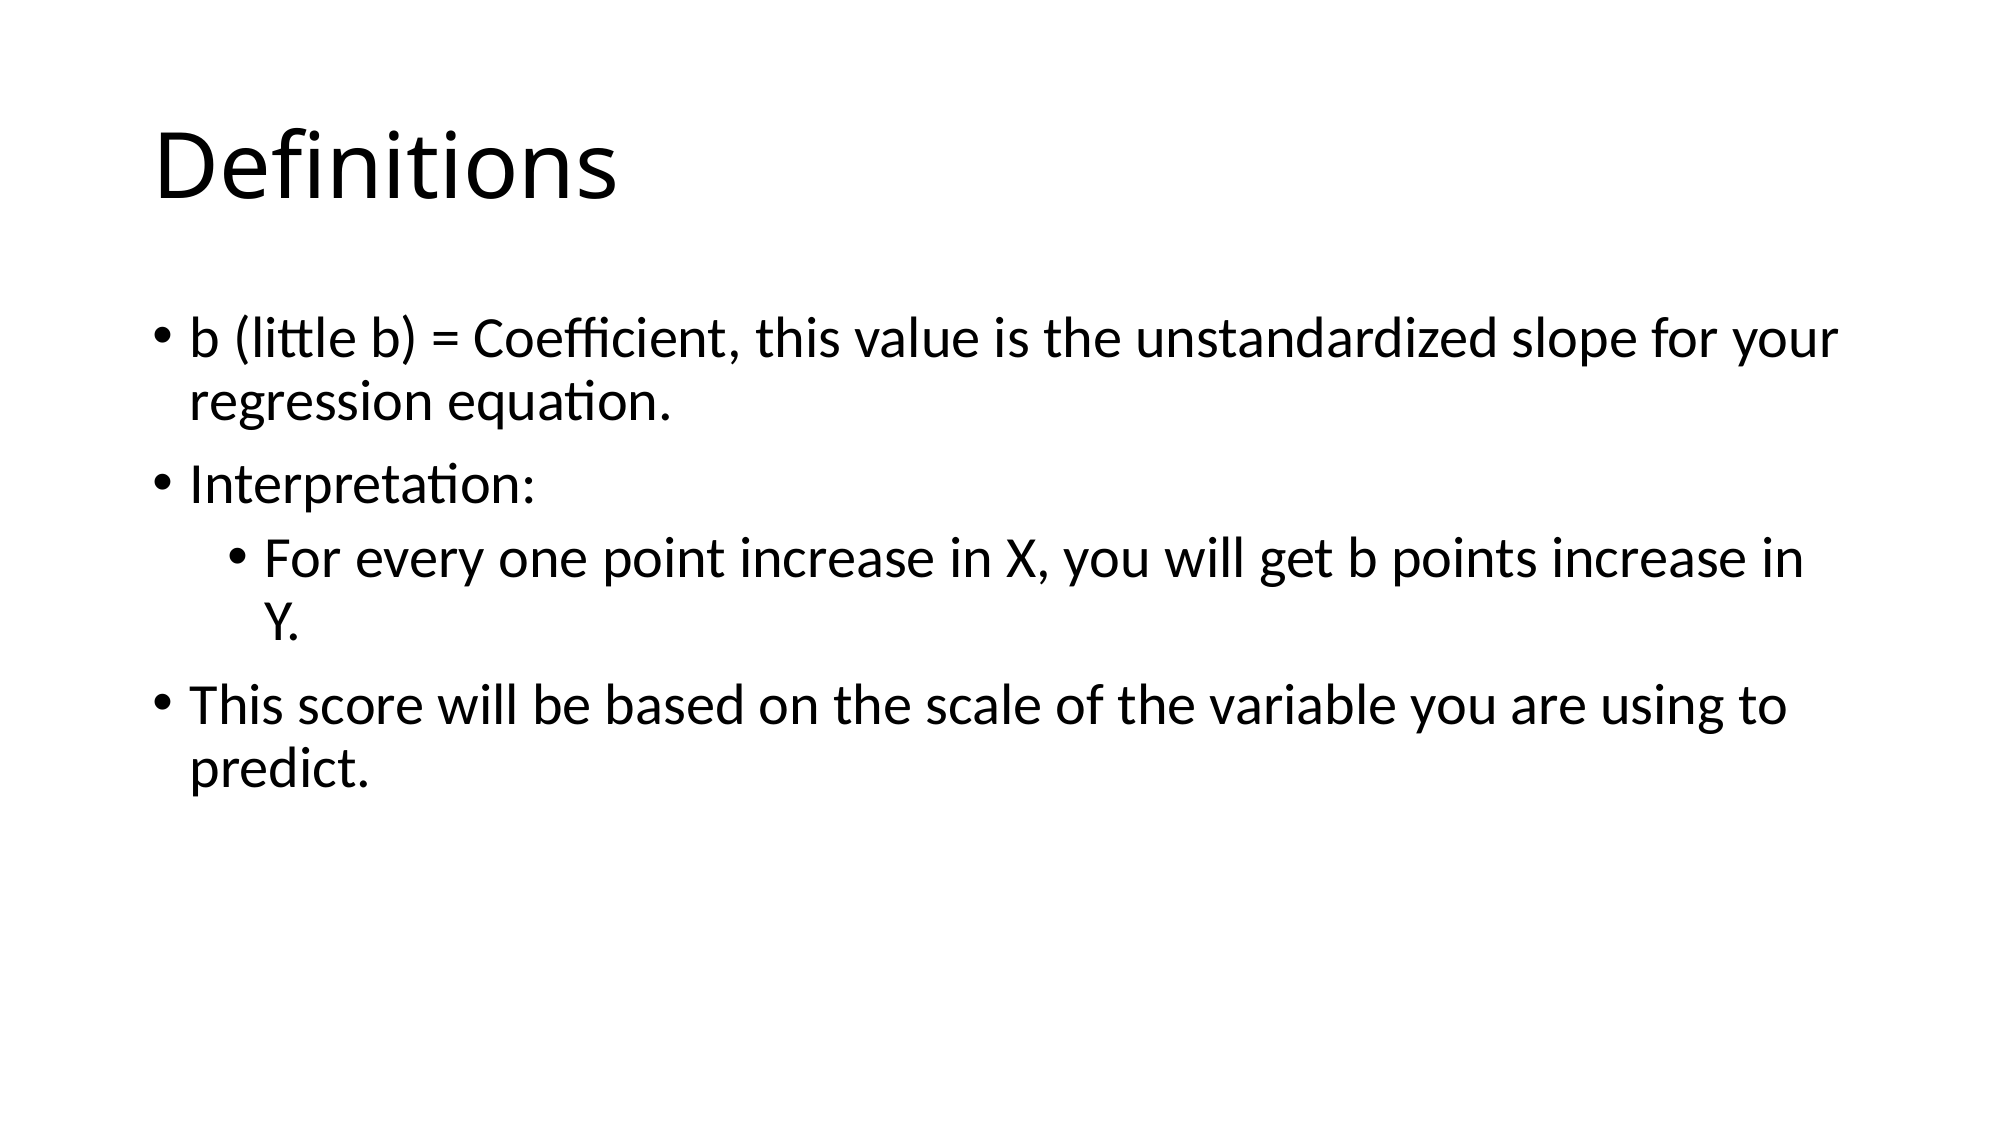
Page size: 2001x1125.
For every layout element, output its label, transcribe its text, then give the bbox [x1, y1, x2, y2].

list b (little b) = Coefficient, this value is the unstandardized slope for your regression equation. Interpretation: For every one point increase in X, you will get b points increase in Y. This score will be based on the scale of the variable you are using to predict. [137, 299, 1863, 1014]
title Definitions [137, 59, 1863, 278]
